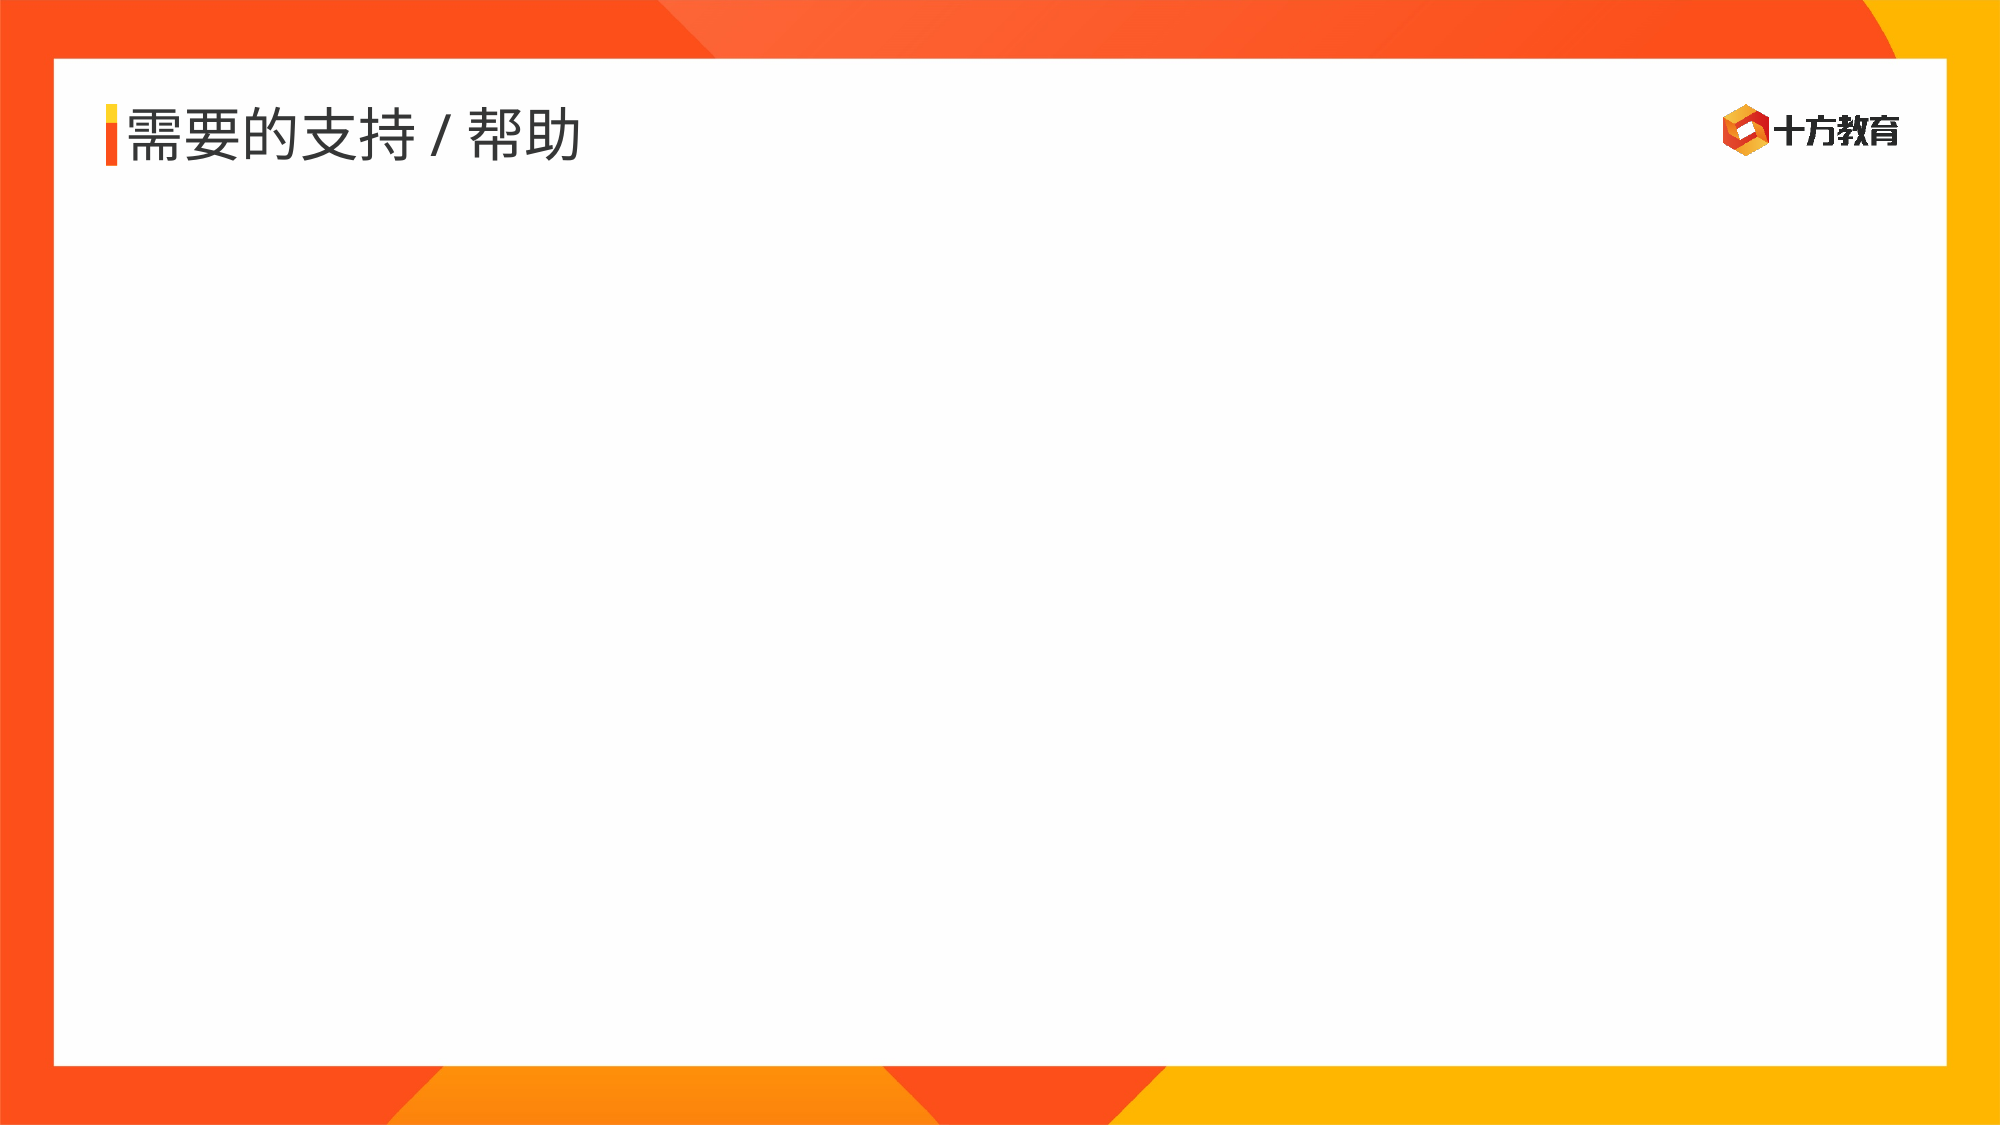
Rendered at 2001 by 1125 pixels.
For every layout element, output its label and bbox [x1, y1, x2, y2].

picture [0, 0, 2000, 1125]
text_box [106, 104, 118, 166]
